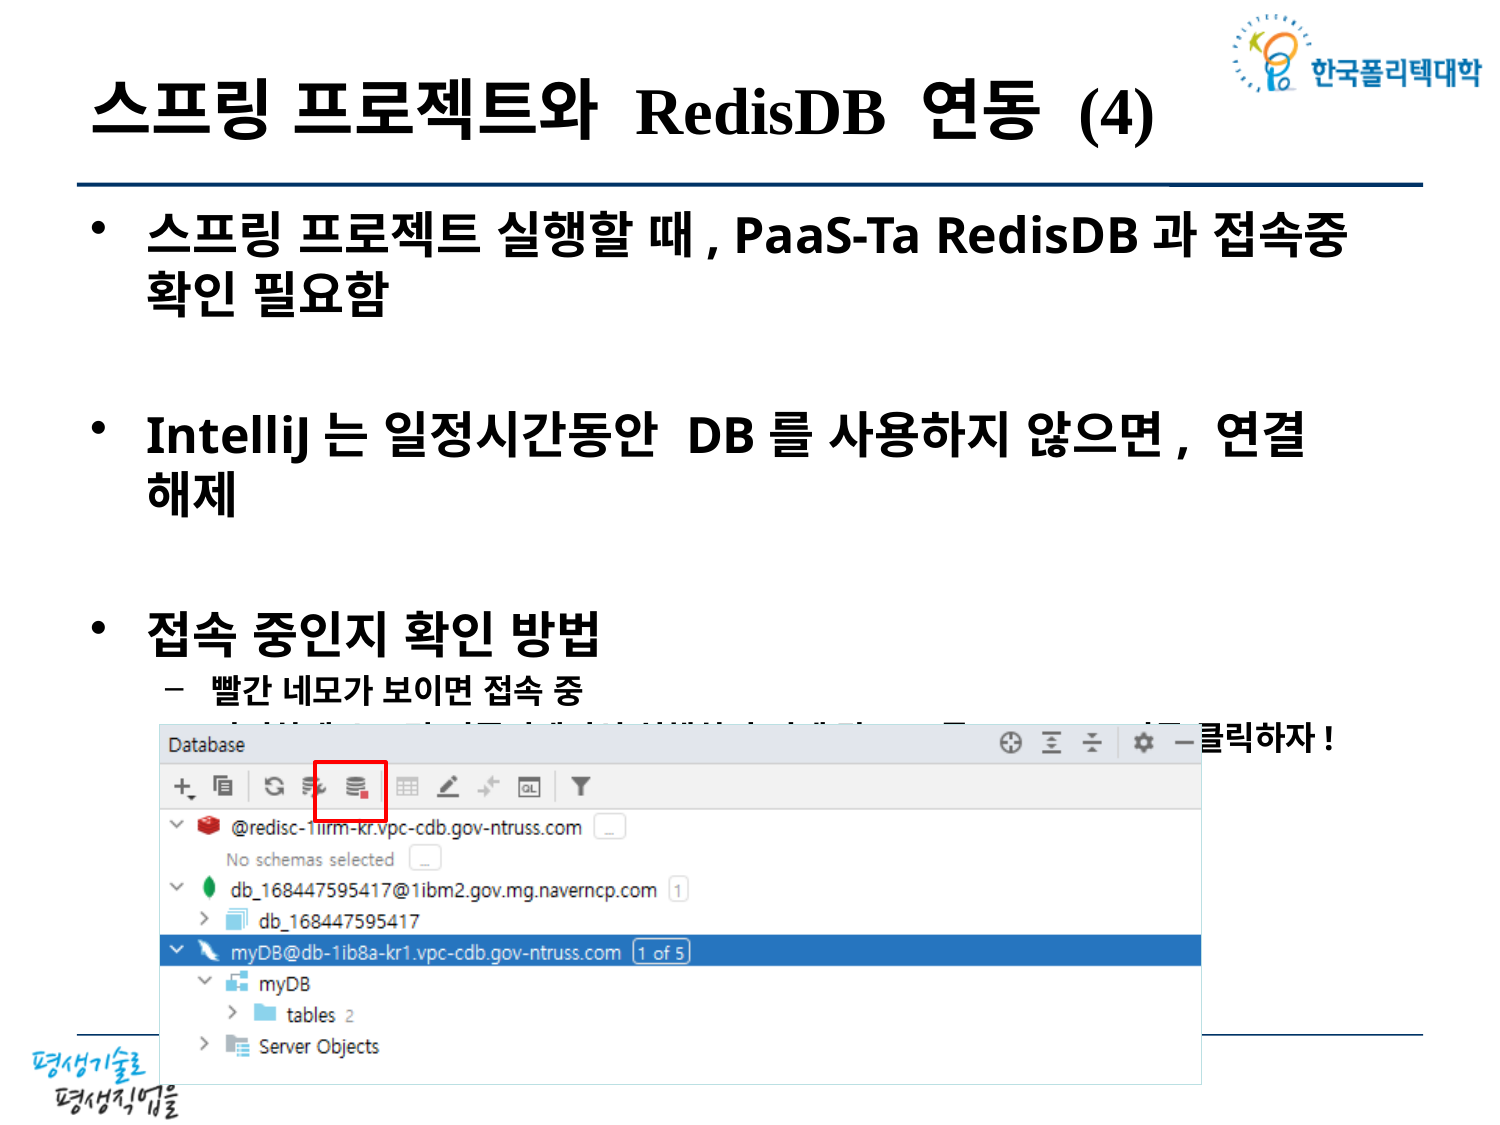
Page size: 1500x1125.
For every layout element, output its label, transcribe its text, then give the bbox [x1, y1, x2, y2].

title 스프링 프로젝트와 RedisDB 연동 (4) [75, 42, 1425, 173]
list 스프링 프로젝트 실행할 때, PaaS-Ta RedisDB과 접속중 확인 필요함 IntelliJ는 일정시간동안 DB를 사용하지 않으면, 연결 해제 접속 중인지 확인 방법 빨간 네모가 보이면 접속 중 안정하게 스프링 어플리케이션 실행하기 전에 각 DB를 refresh 버튼 클릭하자! [75, 196, 1424, 1005]
picture [17, 723, 1202, 1122]
picture [1226, 5, 1489, 102]
